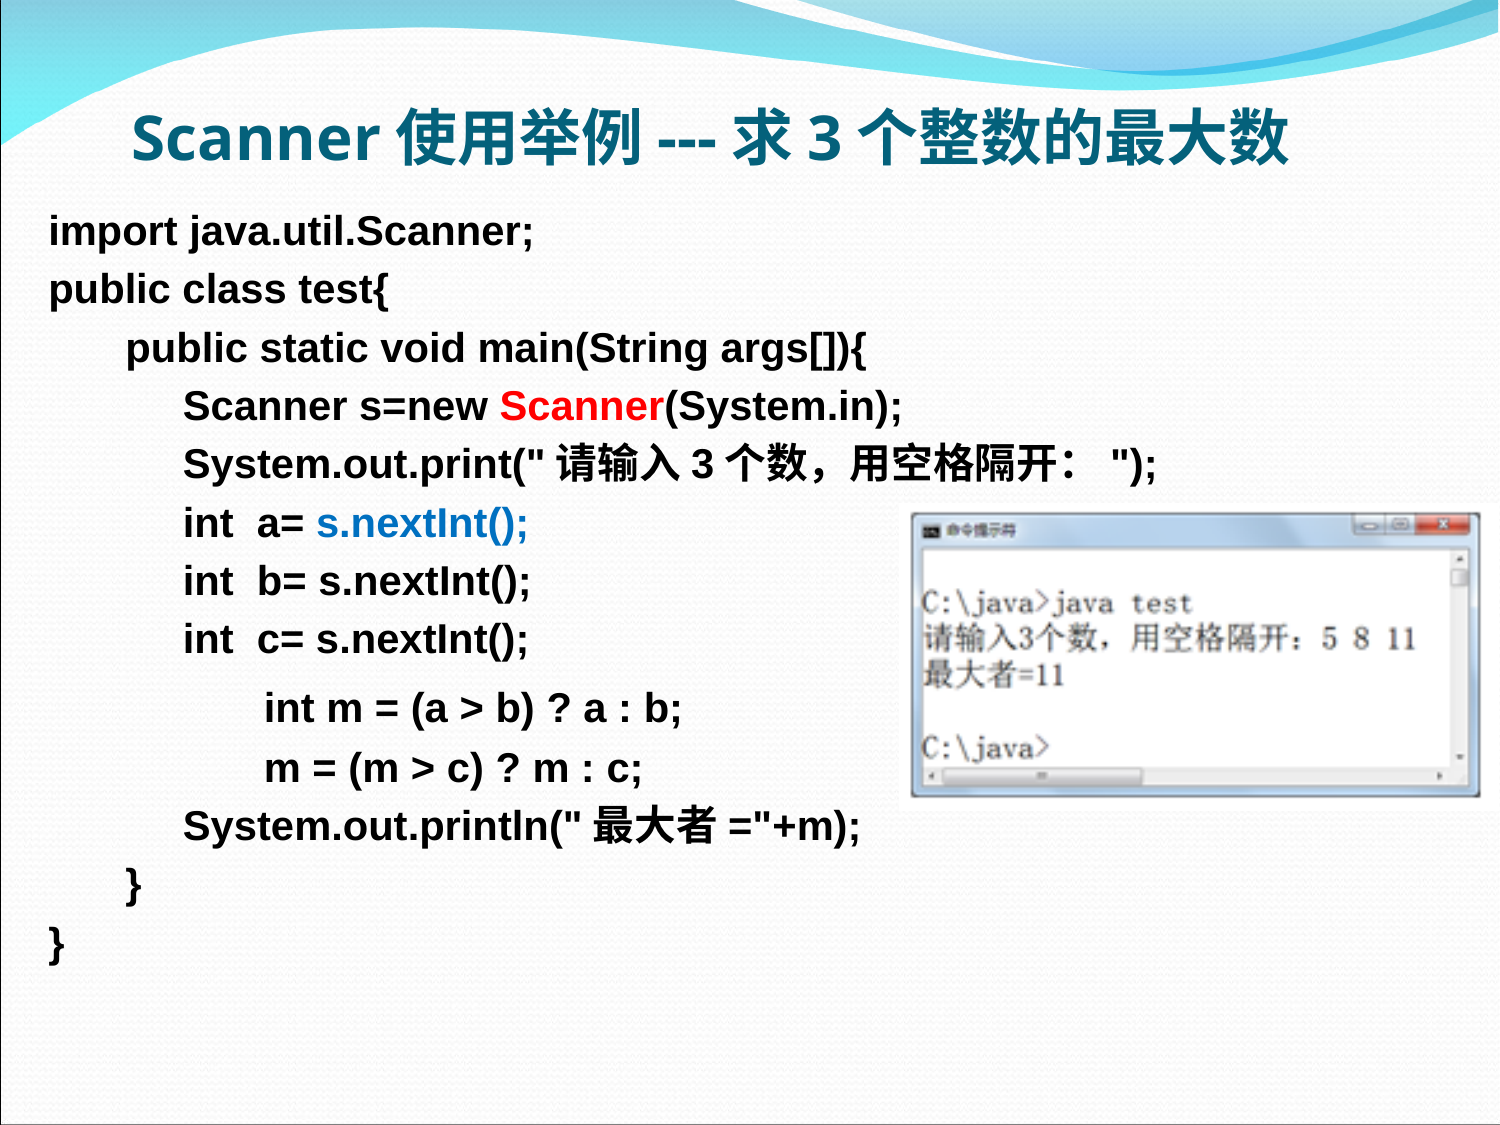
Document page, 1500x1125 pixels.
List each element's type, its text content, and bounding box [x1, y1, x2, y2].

title Scanner使用举例---求3个整数的最大数 [131, 90, 1353, 173]
list import java.util.Scanner; public class test{ public static void main(String args[]){ Scanner s=new Scanner(System.in); System.out.print("请输入3个数，用空格隔开："); int a= s.nextInt(); int b= s.nextInt(); int c= s.nextInt(); int m = (a > b) ? a : b; m = (m > c) ? m : c; System.out.println("最大者="+m); } } [33, 196, 1424, 1024]
picture [0, 0, 1500, 1125]
